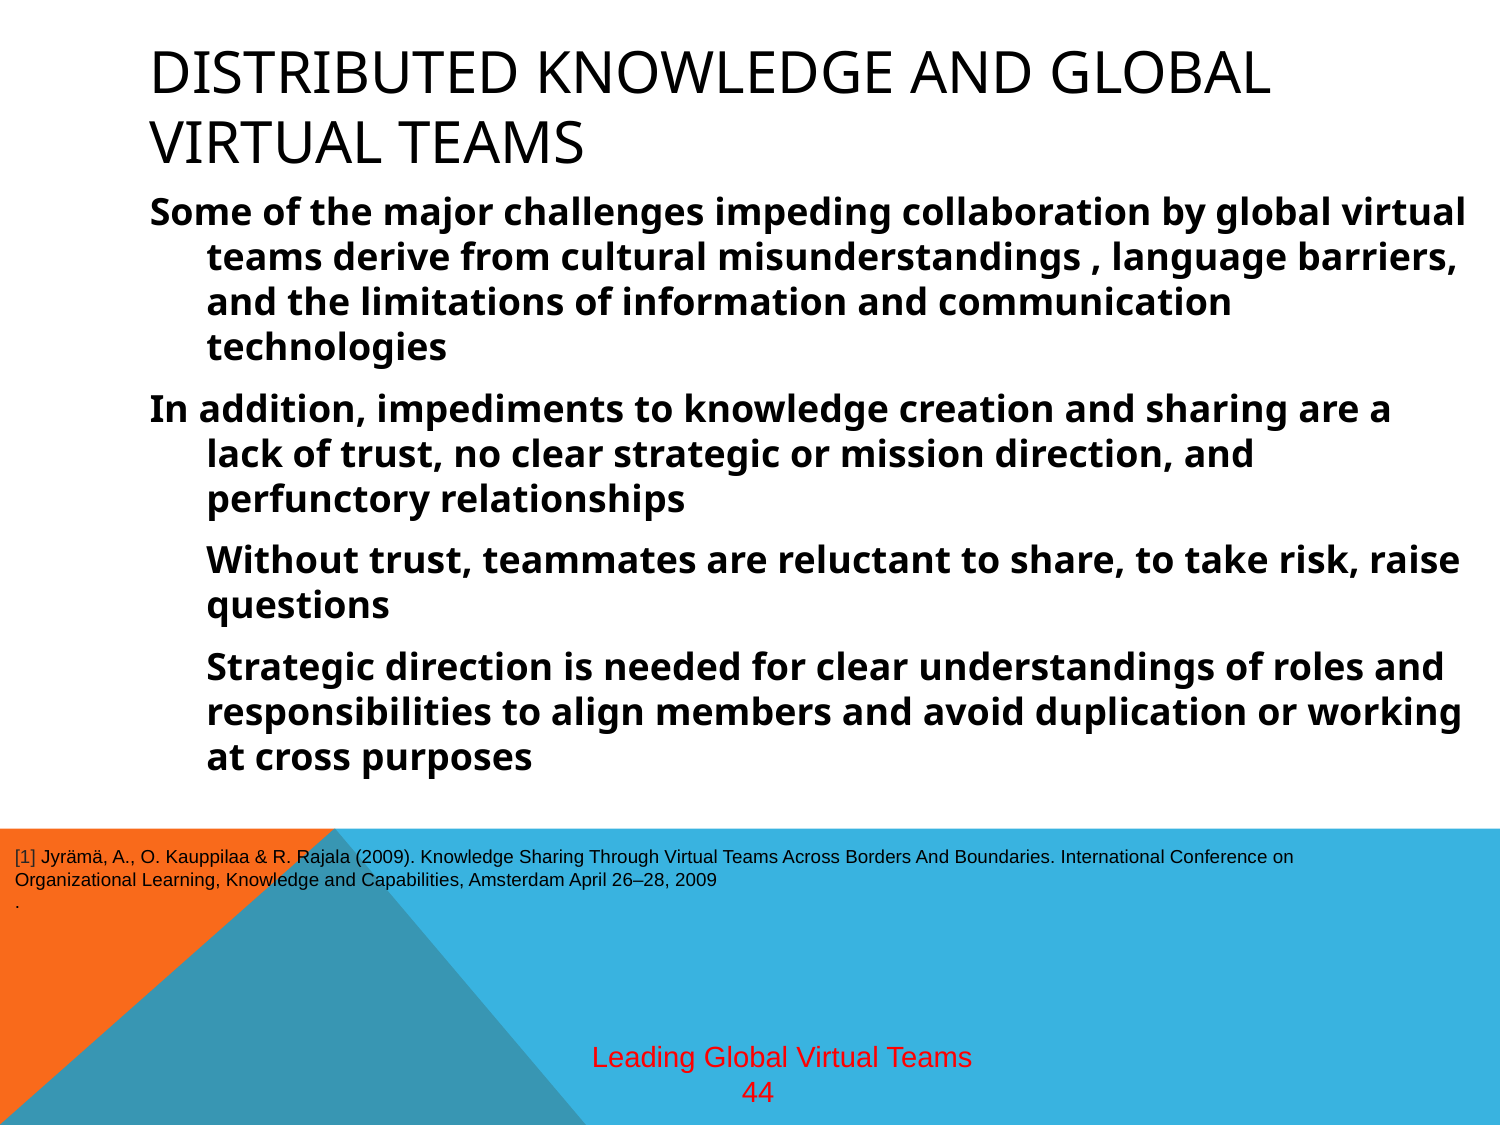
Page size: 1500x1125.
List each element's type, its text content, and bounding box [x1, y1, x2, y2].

list Some of the major challenges impeding collaboration by global virtual teams derive from cultural misunderstandings , language barriers, and the limitations of information and communication technologies In addition, impediments to knowledge creation and sharing are a lack of trust, no clear strategic or mission direction, and perfunctory relationships Without trust, teammates are reluctant to share, to take risk, raise questions Strategic direction is needed for clear understandings of roles and responsibilities to align members and avoid duplication or working at cross purposes [134, 180, 1488, 768]
title Distributed knowledge and Global virtual teams [134, 59, 1425, 150]
text_box [1] Jyrämä, A., O. Kauppilaa & R. Rajala (2009). Knowledge Sharing Through Virtual Teams Across Borders And Boundaries. International Conference on Organizational Learning, Knowledge and Capabilities, Amsterdam April 26–28, 2009 . [0, 837, 1425, 943]
